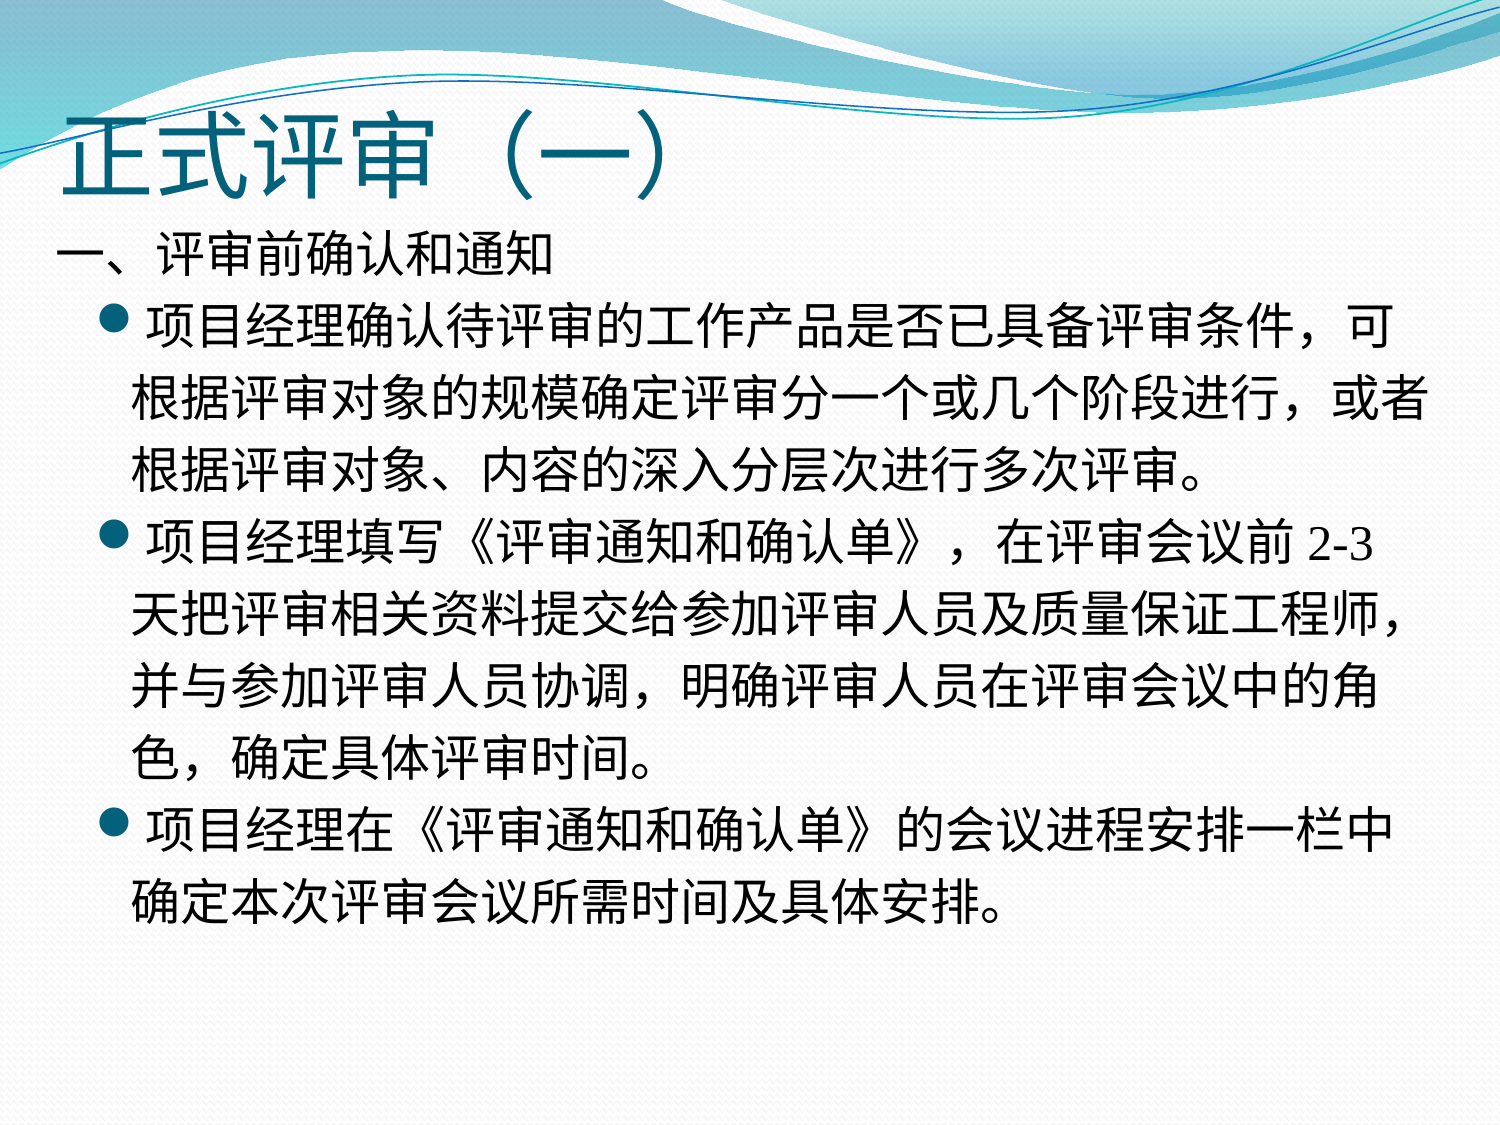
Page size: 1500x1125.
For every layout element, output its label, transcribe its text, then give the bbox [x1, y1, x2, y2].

title 正式评审（一） [58, 70, 1409, 203]
text_box 一、评审前确认和通知 项目经理确认待评审的工作产品是否已具备评审条件，可根据评审对象的规模确定评审分一个或几个阶段进行，或者根据评审对象、内容的深入分层次进行多次评审。 项目经理填写《评审通知和确认单》，在评审会议前2-3天把评审相关资料提交给参加评审人员及质量保证工程师，并与参加评审人员协调，明确评审人员在评审会议中的角色，确定具体评审时间。 项目经理在《评审通知和确认单》的会议进程安排一栏中确定本次评审会议所需时间及具体安排。 [41, 203, 1447, 1010]
